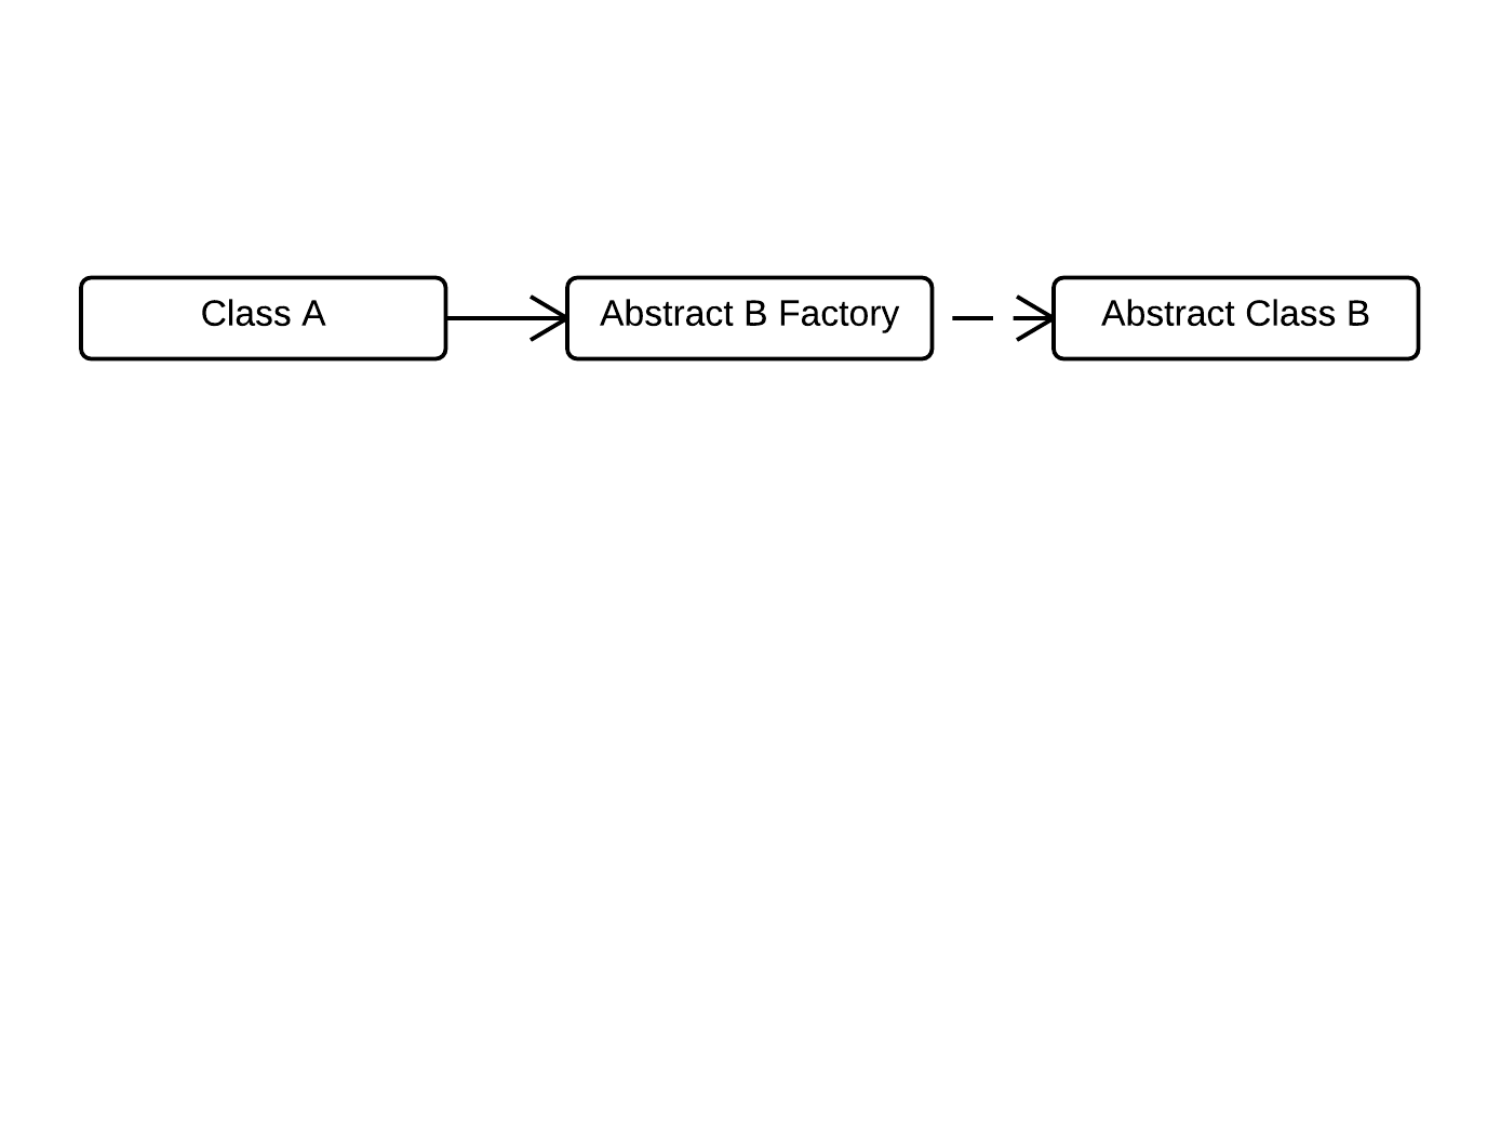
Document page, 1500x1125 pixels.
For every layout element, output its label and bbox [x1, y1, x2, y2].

picture [0, 197, 1500, 928]
